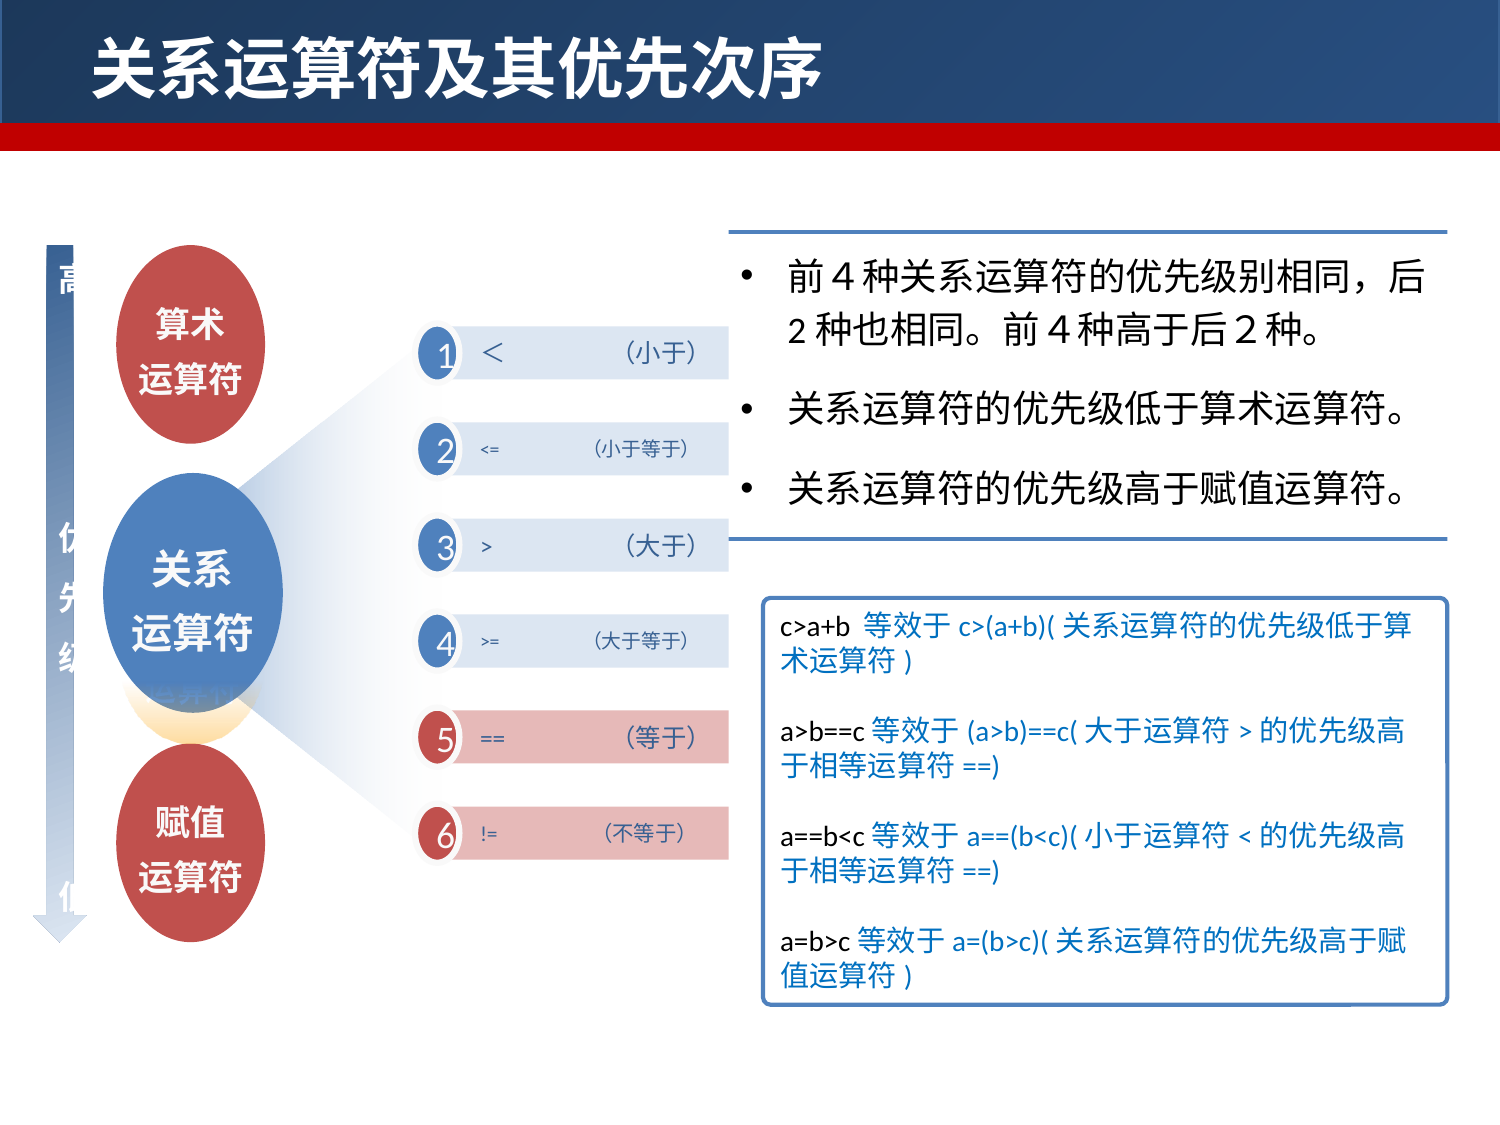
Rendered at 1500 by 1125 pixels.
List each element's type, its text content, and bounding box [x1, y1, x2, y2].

text_box 6 [412, 801, 462, 865]
text_box ＜ （小于） [449, 324, 731, 381]
text_box 前４种关系运算符的优先级别相同，后2种也相同。前４种高于后２种。 关系运算符的优先级低于算术运算符。 关系运算符的优先级高于赋值运算符。 [728, 230, 1448, 234]
text_box 赋值 运算符 [114, 751, 268, 945]
text_box > （大于） [449, 516, 731, 574]
text_box 前４种关系运算符的优先级别相同，后2种也相同。前４种高于后２种。 关系运算符的优先级低于算术运算符。 关系运算符的优先级高于赋值运算符。 [728, 537, 1448, 541]
text_box 3 [412, 513, 462, 577]
text_box 4 [412, 609, 462, 673]
picture [115, 561, 268, 744]
text_box 1 [412, 321, 462, 385]
text_box 高 优先级 低 [31, 243, 89, 945]
text_box <= （小于等于） [449, 420, 731, 478]
text_box >= （大于等于） [449, 612, 731, 670]
text_box 2 [412, 417, 462, 481]
text_box == （等于） [449, 708, 731, 766]
text_box 算术 运算符 [114, 242, 268, 446]
text_box c>a+b 等效于c>(a+b)(关系运算符的优先级低于算术运算符) a>b==c等效于(a>b)==c(大于运算符>的优先级高于相等运算符==) a==b<c等效于a==(b<c)(小于运算符<的优先级高于相等运算符==) a=b>c等效于a=(b>c)(关系运算符的优先级高于赋值运算符) [760, 595, 1450, 1007]
list 关系运算符及其优先次序 [74, 18, 1459, 109]
text_box [238, 346, 444, 840]
text_box 关系 运算符 [101, 470, 285, 651]
text_box 5 [412, 705, 462, 769]
text_box != （不等于） [449, 804, 731, 862]
